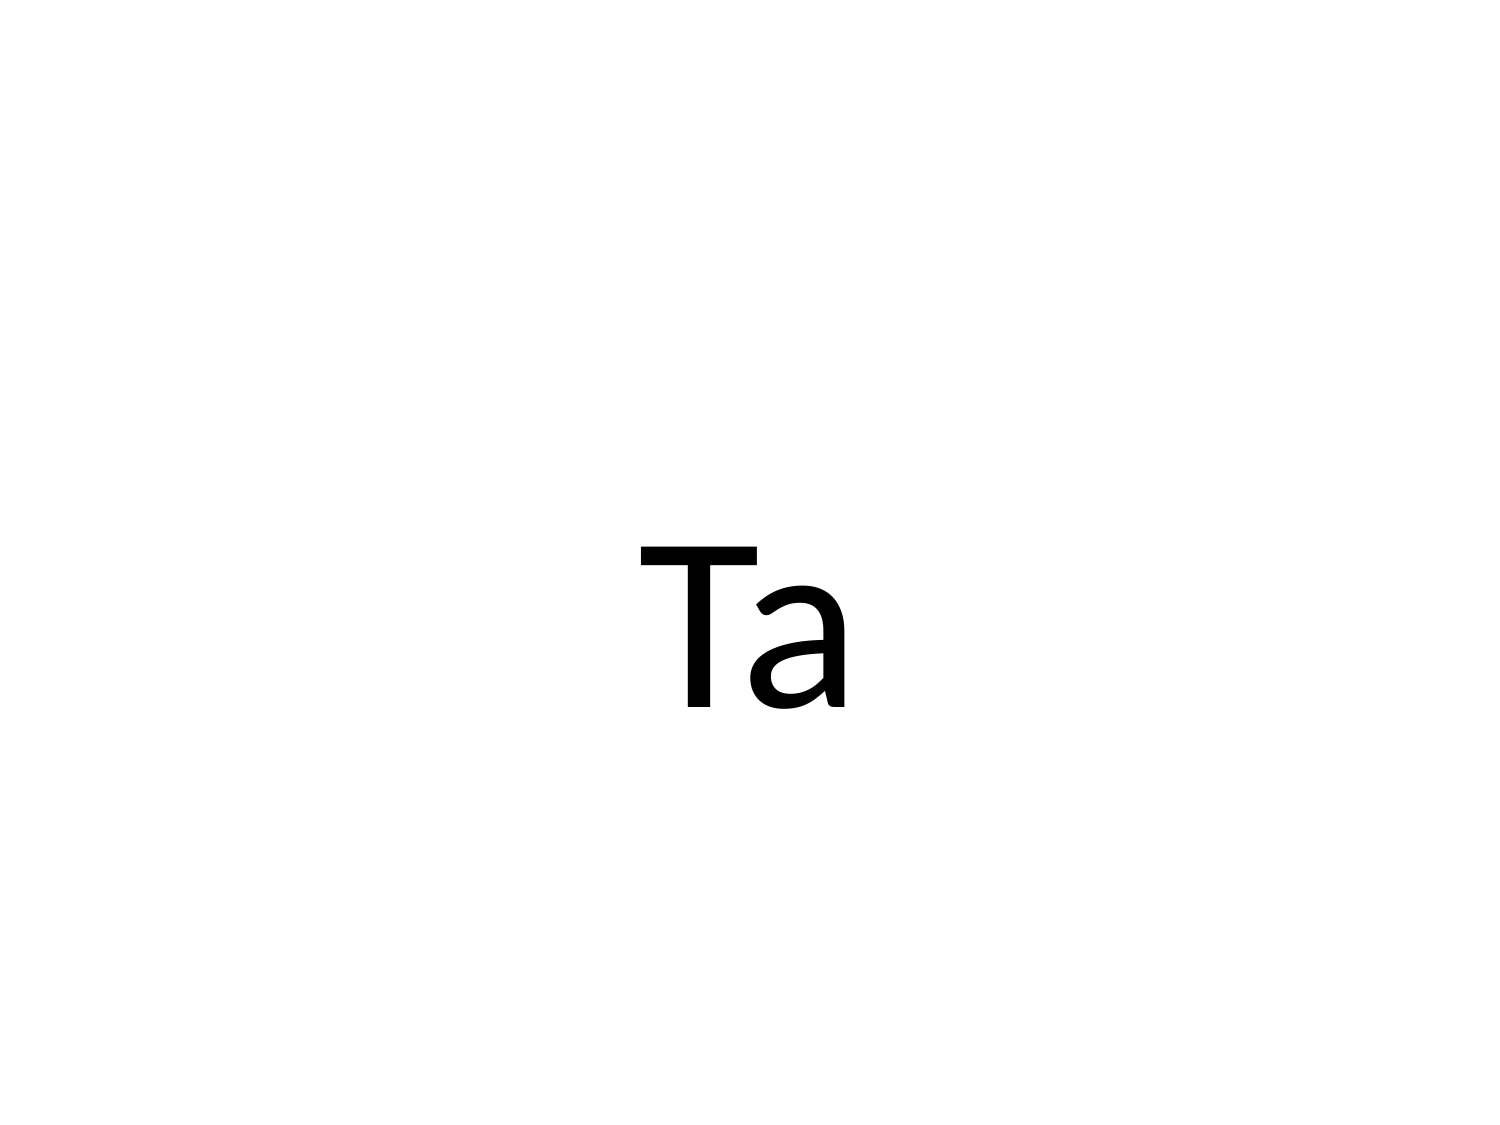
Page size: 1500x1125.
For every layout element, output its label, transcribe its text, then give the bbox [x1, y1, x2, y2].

text_box Ta [624, 450, 876, 765]
